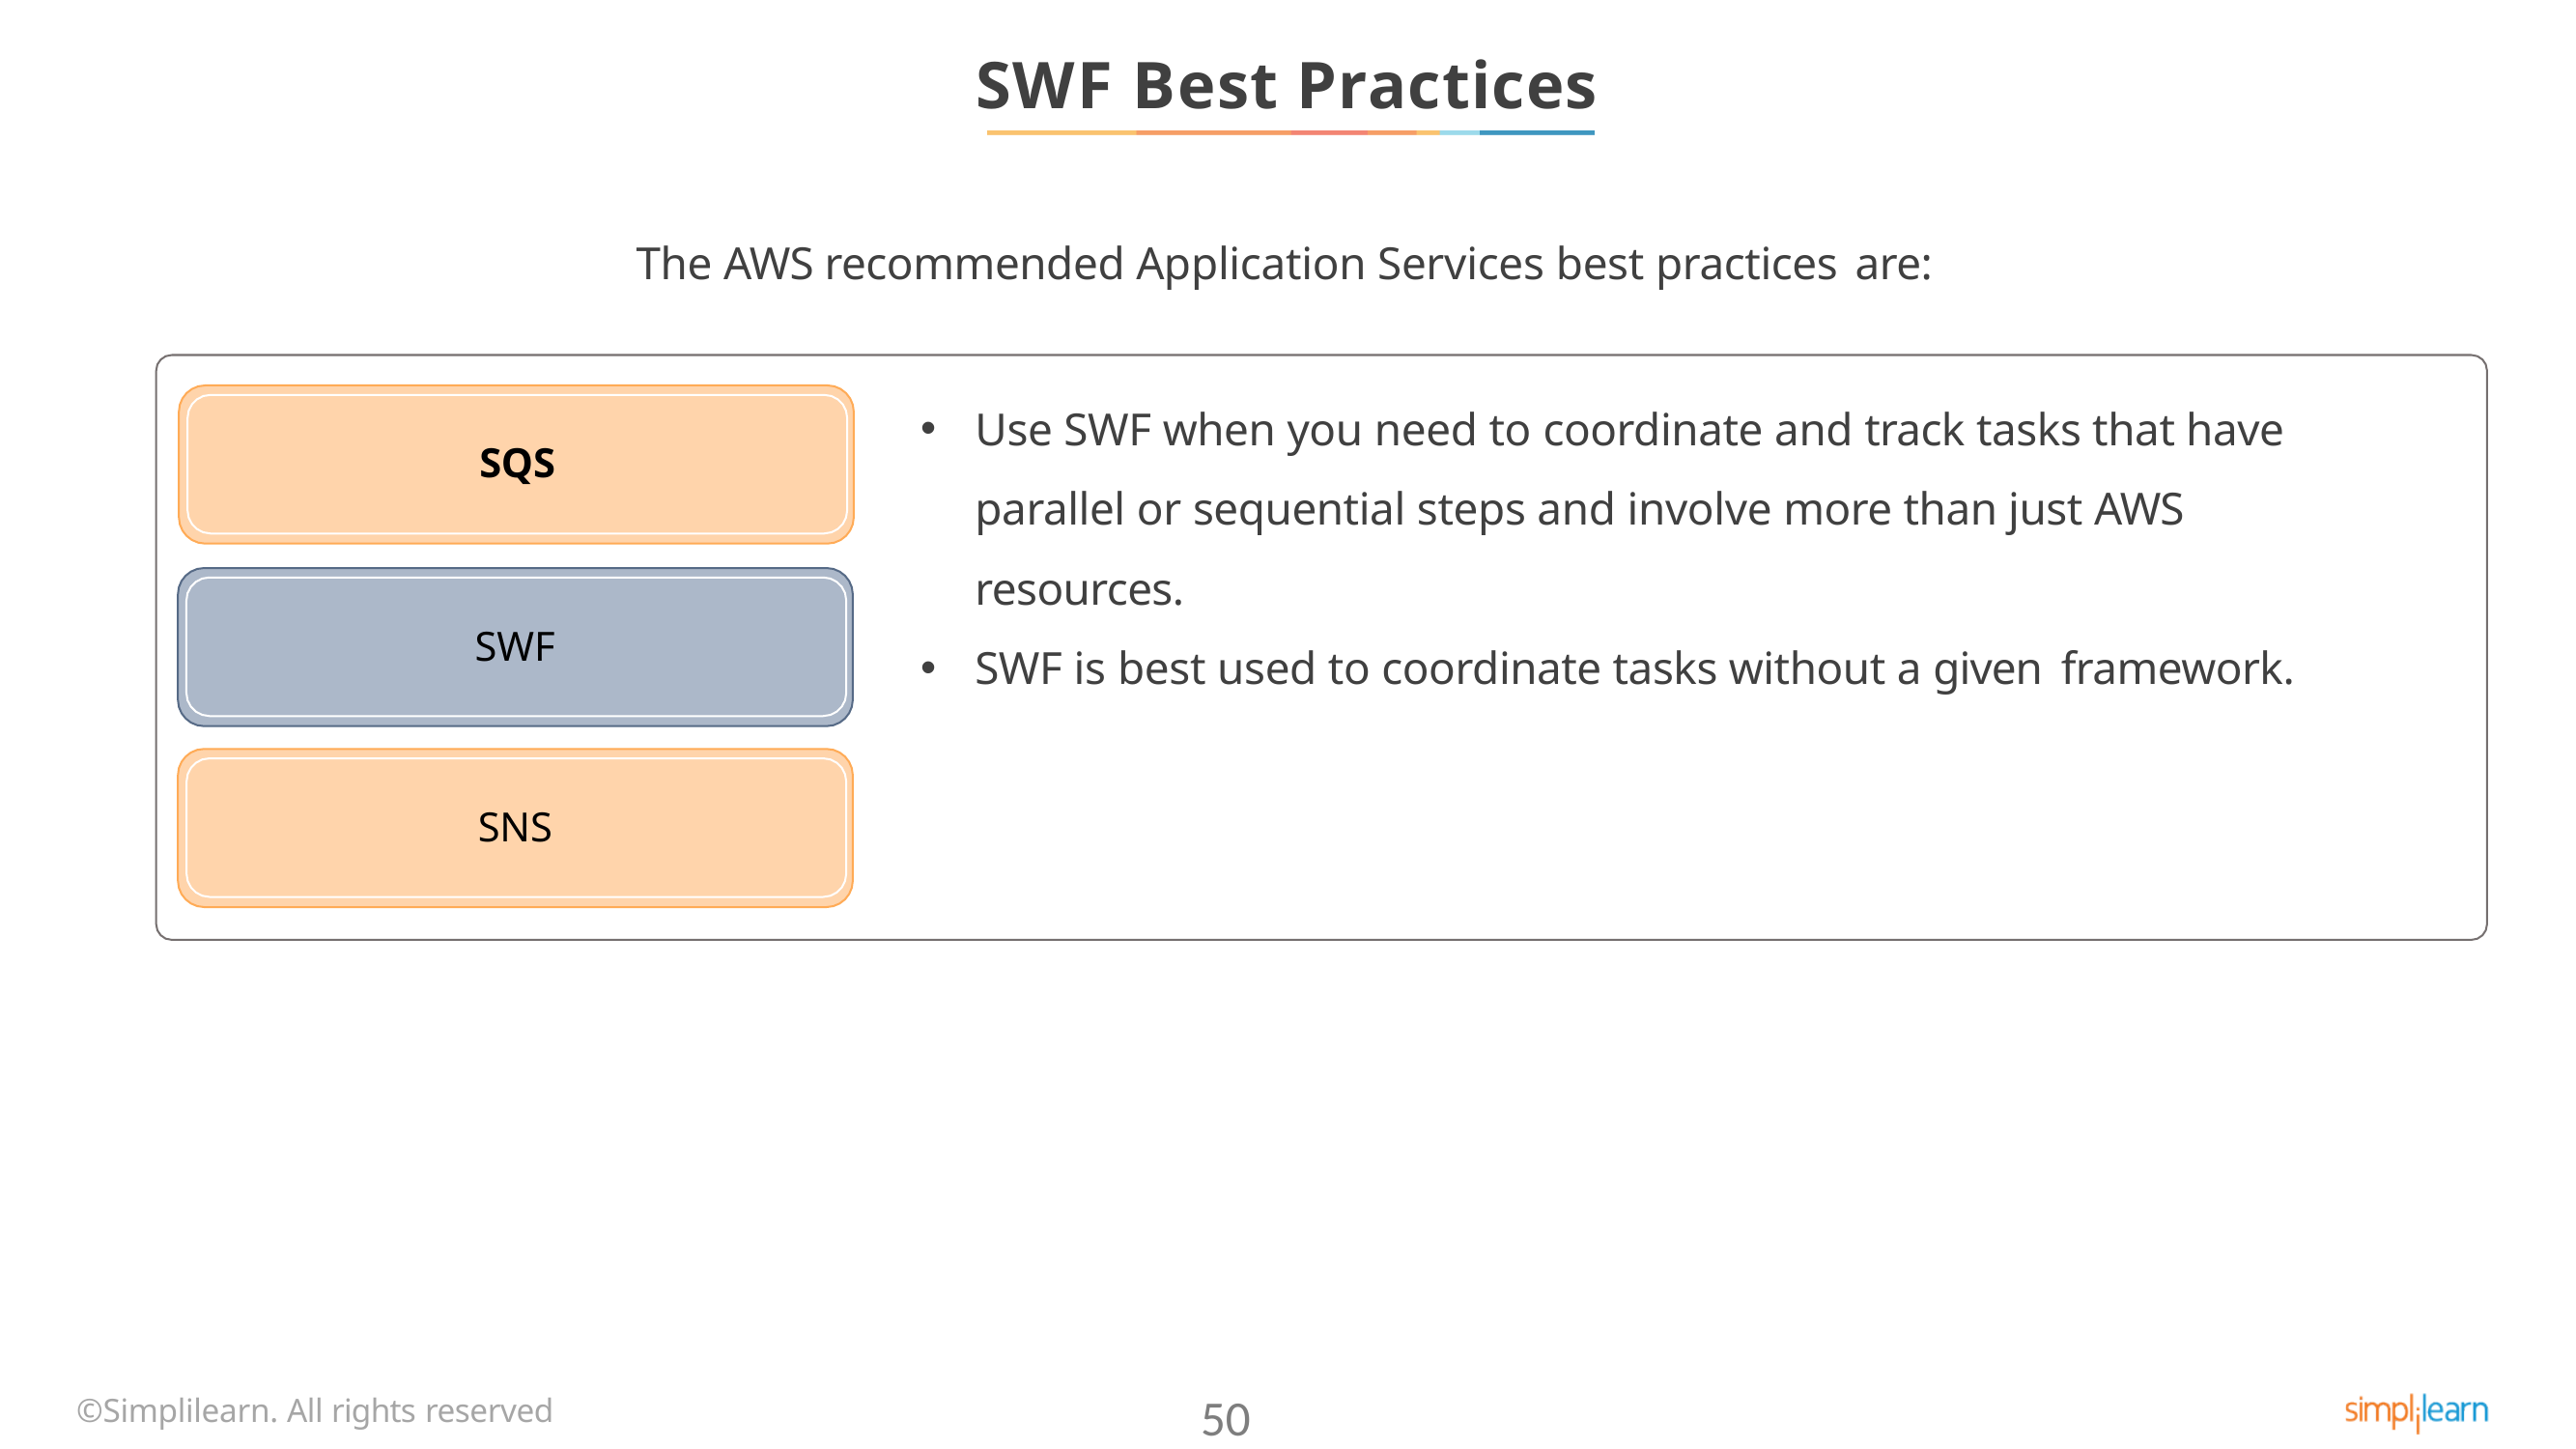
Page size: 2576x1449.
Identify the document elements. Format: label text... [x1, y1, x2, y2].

footer ©Simplilearn. All rights reserved [74, 1385, 560, 1449]
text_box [176, 904, 855, 909]
slide_number 50 [1194, 1397, 1258, 1449]
picture [2345, 1393, 2489, 1435]
title SWF Best Practices [974, 42, 1602, 233]
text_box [155, 354, 2489, 942]
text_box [177, 384, 856, 559]
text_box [170, 560, 863, 739]
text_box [177, 748, 856, 898]
text_box [987, 112, 1595, 154]
text_box The AWS recommended Application Services best practices are: [634, 233, 1942, 289]
